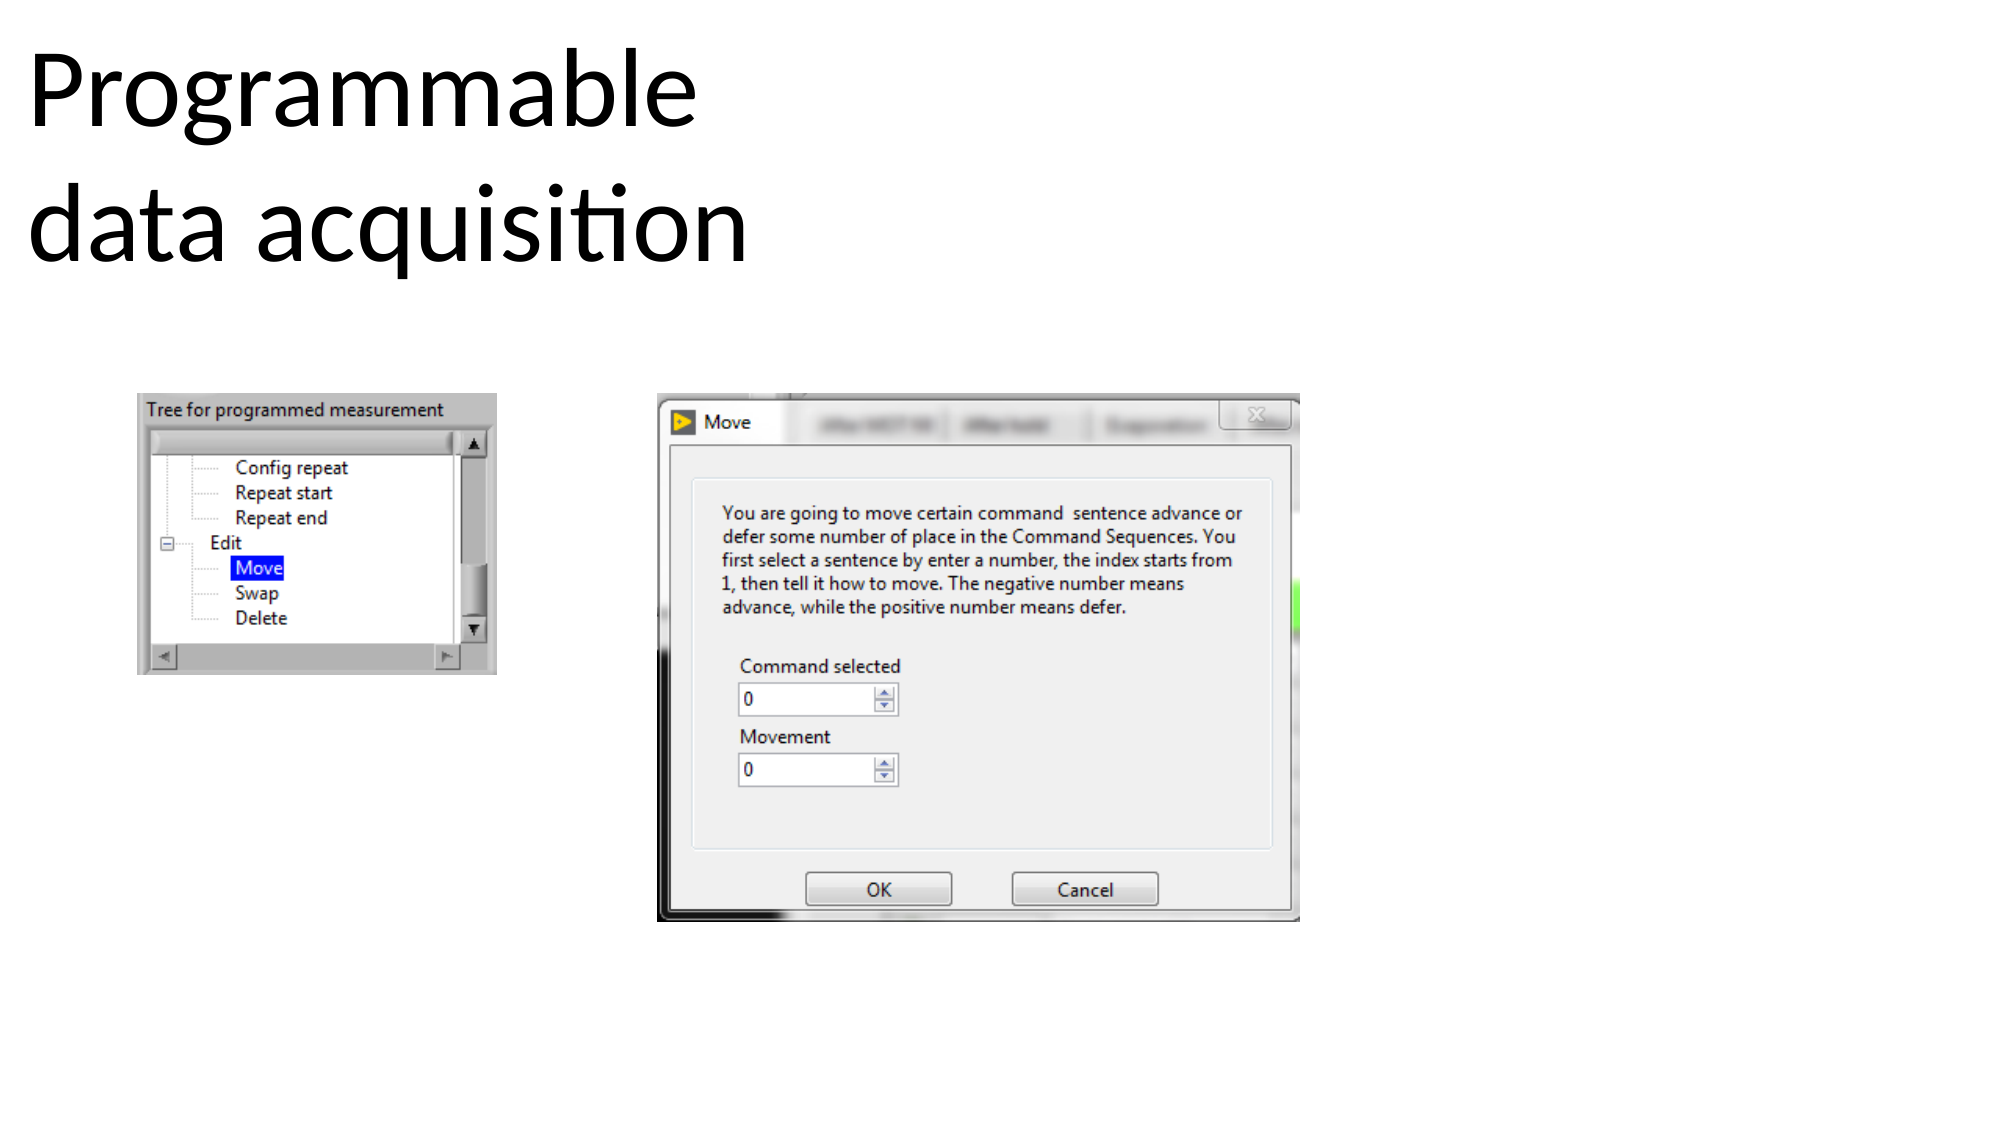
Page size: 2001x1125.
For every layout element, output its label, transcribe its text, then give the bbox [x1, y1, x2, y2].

picture [137, 393, 497, 676]
text_box Programmable data acquisition [12, 7, 1976, 292]
picture [656, 393, 1300, 922]
